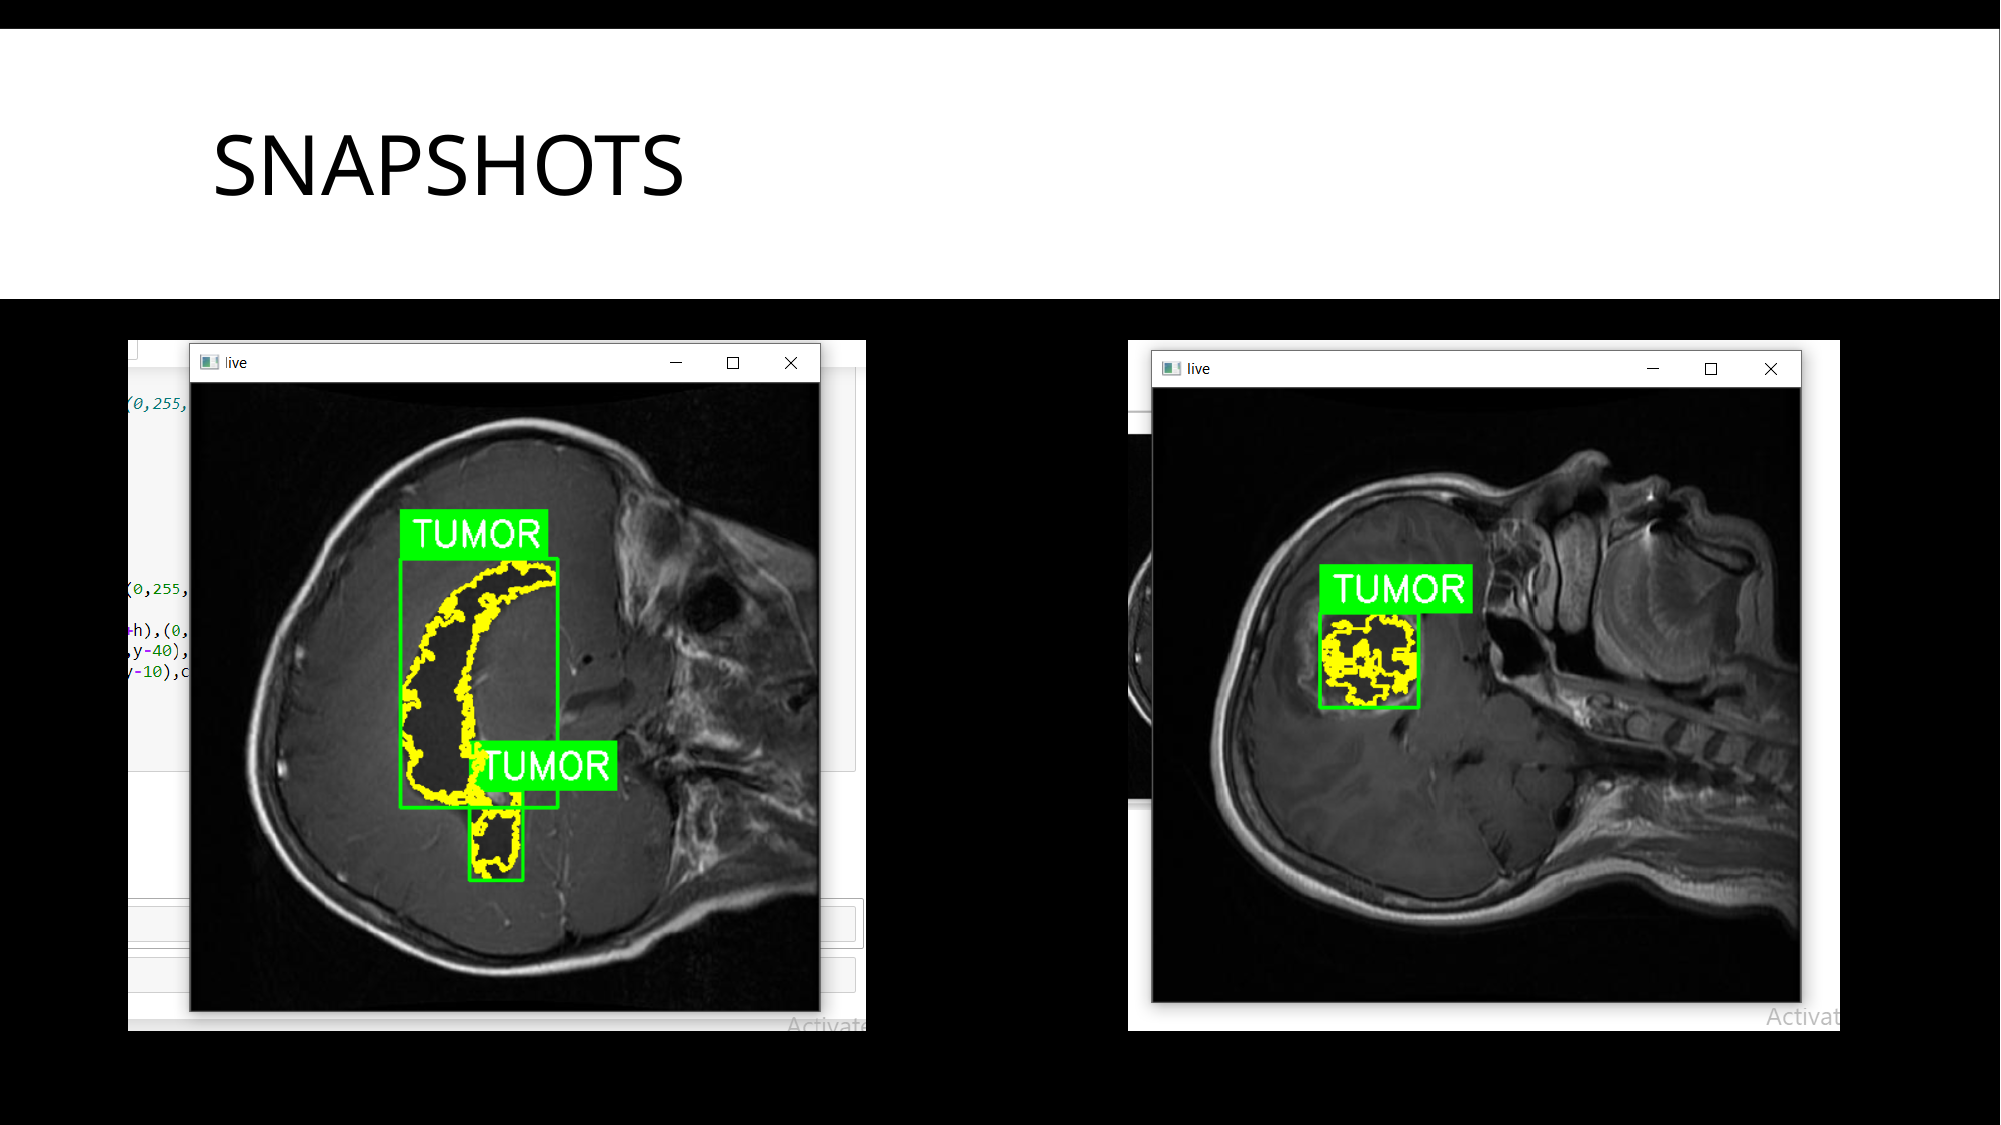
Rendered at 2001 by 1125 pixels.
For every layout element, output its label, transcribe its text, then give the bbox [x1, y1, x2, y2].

picture [1128, 340, 1840, 1031]
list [128, 340, 866, 1031]
title Snapshots [197, 46, 1803, 295]
